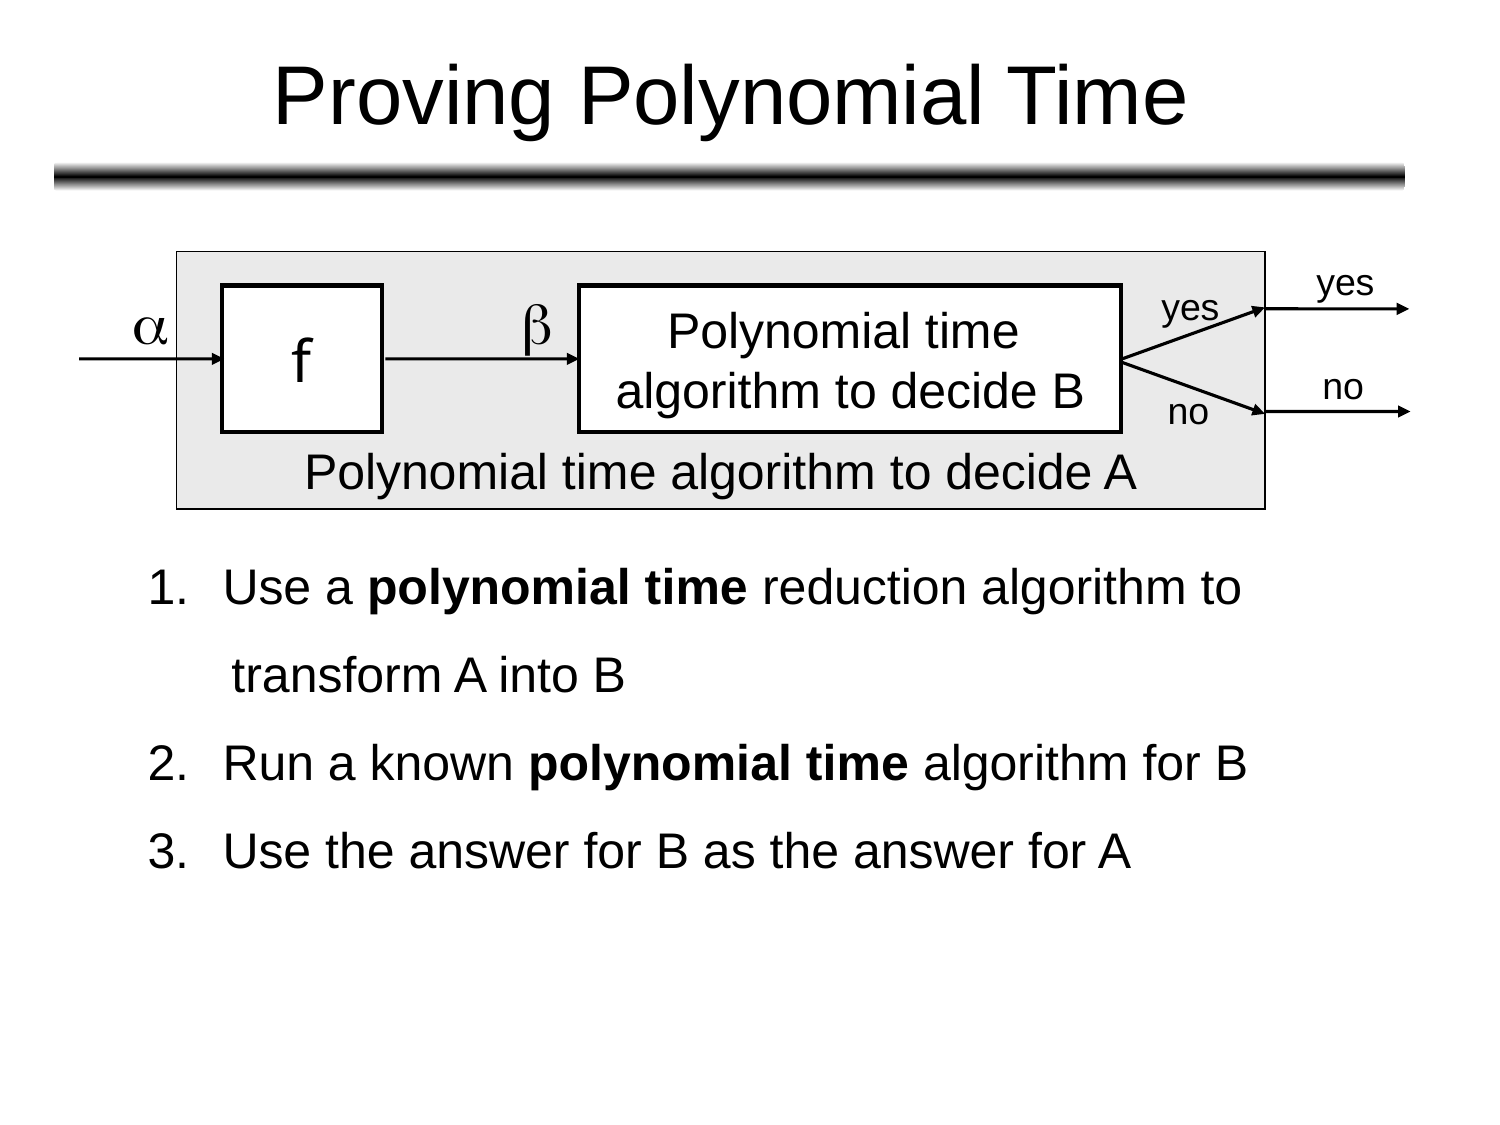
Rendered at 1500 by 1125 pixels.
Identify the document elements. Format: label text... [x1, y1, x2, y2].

list Use a polynomial time reduction algorithm to transform A into B Run a known polynomial time algorithm for B Use the answer for B as the answer for A [57, 529, 1452, 1032]
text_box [78, 250, 1411, 510]
title Proving Polynomial Time [55, 16, 1406, 166]
